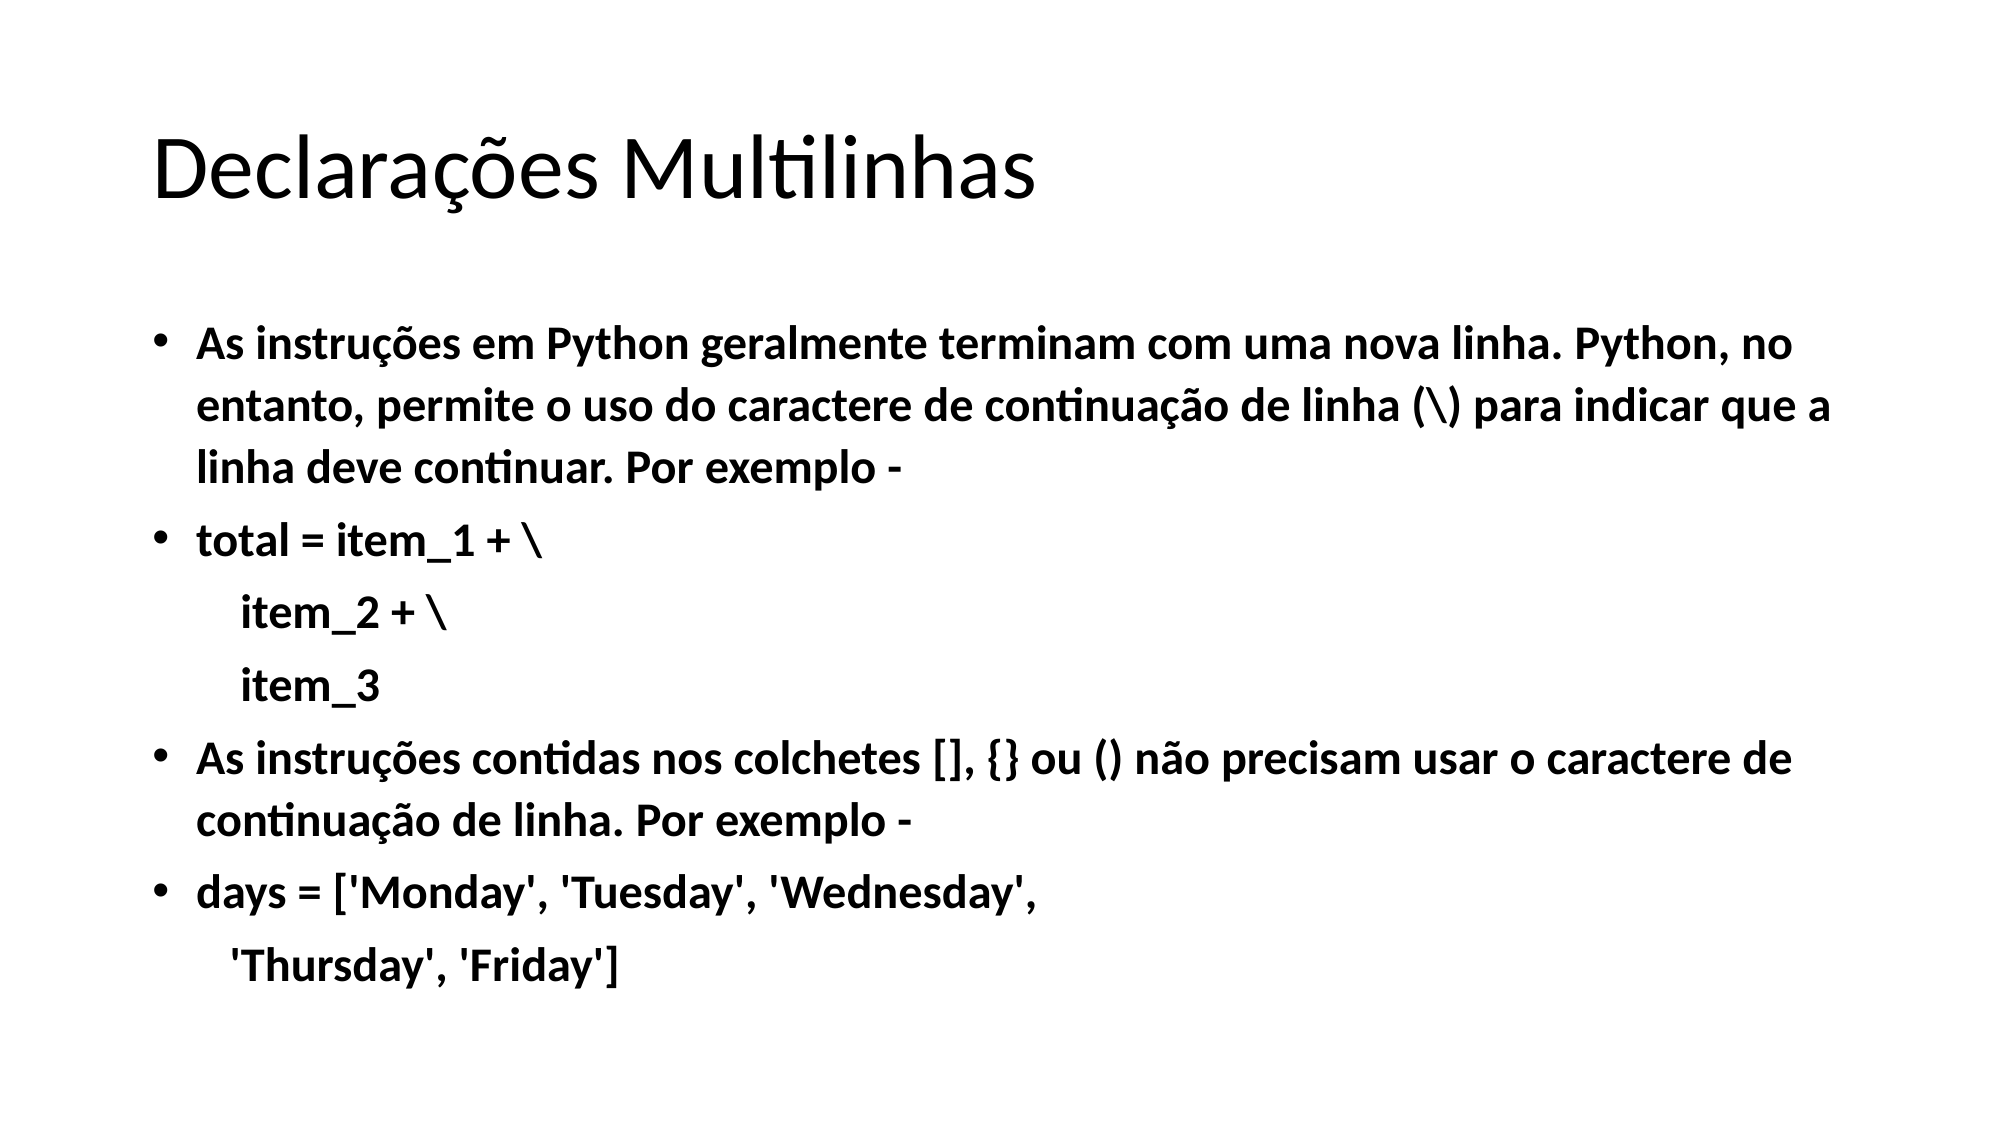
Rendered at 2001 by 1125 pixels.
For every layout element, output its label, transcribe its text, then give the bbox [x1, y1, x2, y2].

title Declarações Multilinhas [137, 59, 1863, 278]
list As instruções em Python geralmente terminam com uma nova linha. Python, no entanto, permite o uso do caractere de continuação de linha (\) para indicar que a linha deve continuar. Por exemplo - total = item_1 + \ item_2 + \ item_3 As instruções contidas nos colchetes [], {} ou () não precisam usar o caractere de continuação de linha. Por exemplo - days = ['Monday', 'Tuesday', 'Wednesday', 'Thursday', 'Friday'] [137, 299, 1863, 1014]
